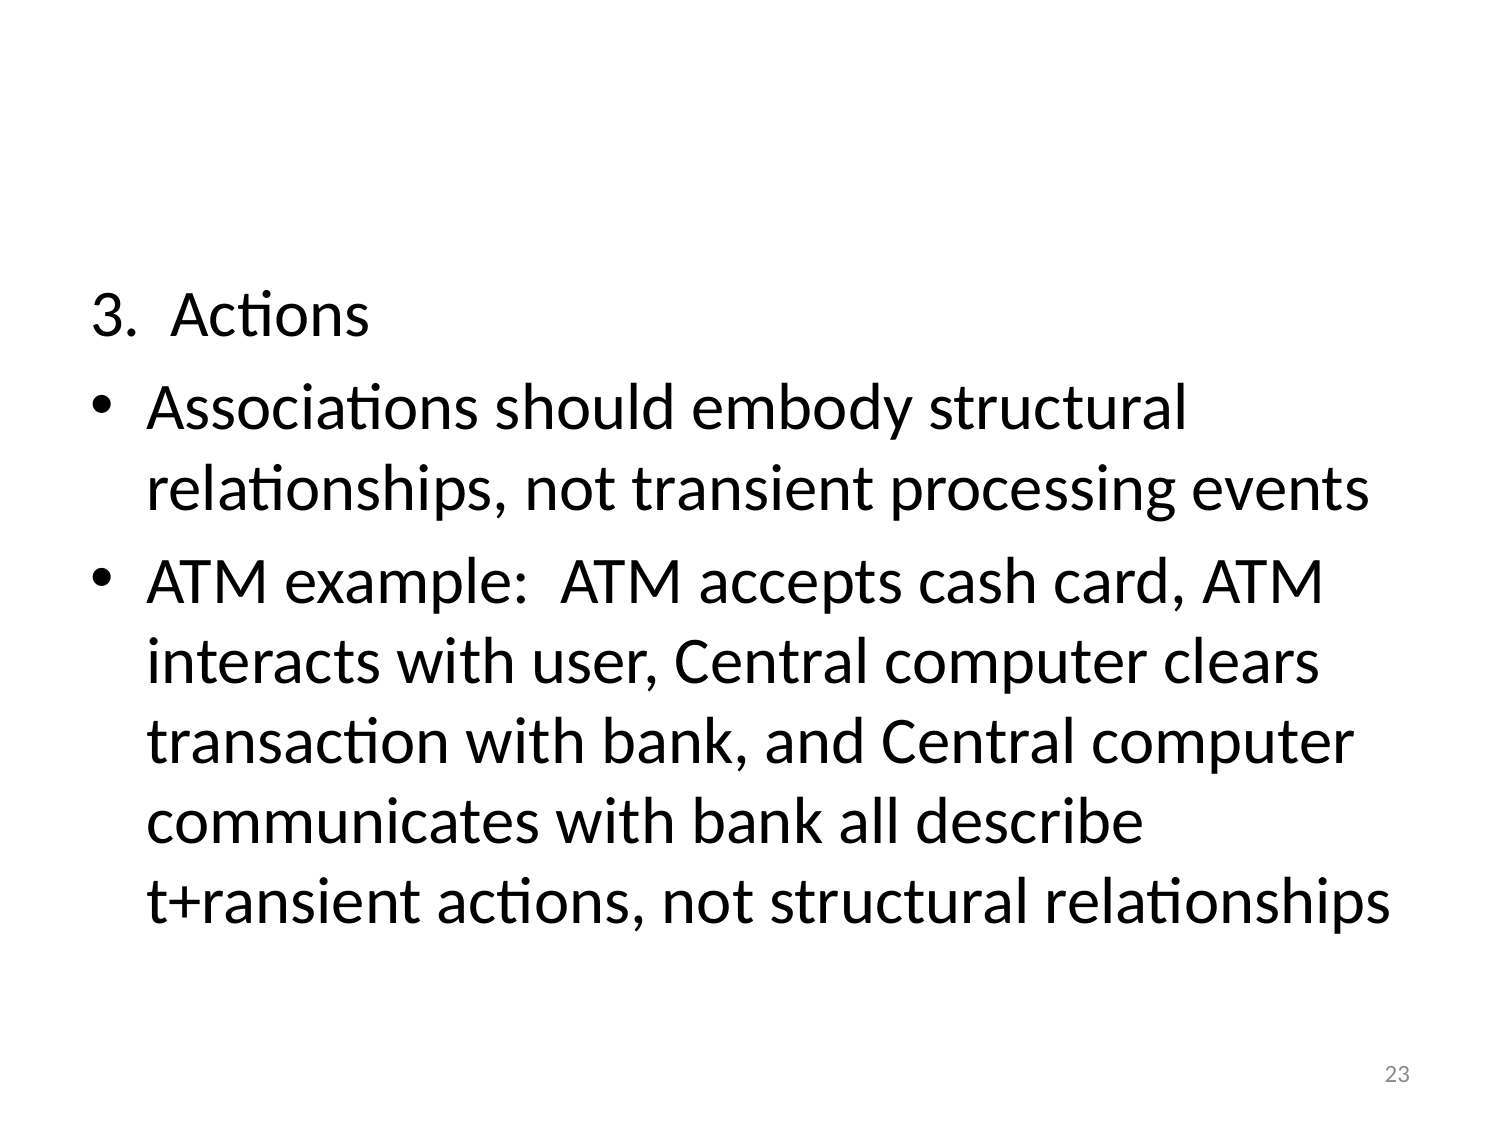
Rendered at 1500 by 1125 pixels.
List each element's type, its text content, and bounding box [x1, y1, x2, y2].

list 3. Actions Associations should embody structural relationships, not transient processing events ATM example: ATM accepts cash card, ATM interacts with user, Central computer clears transaction with bank, and Central computer communicates with bank all describe t+ransient actions, not structural relationships [75, 262, 1425, 1005]
slide_number 23 [1074, 1042, 1425, 1103]
